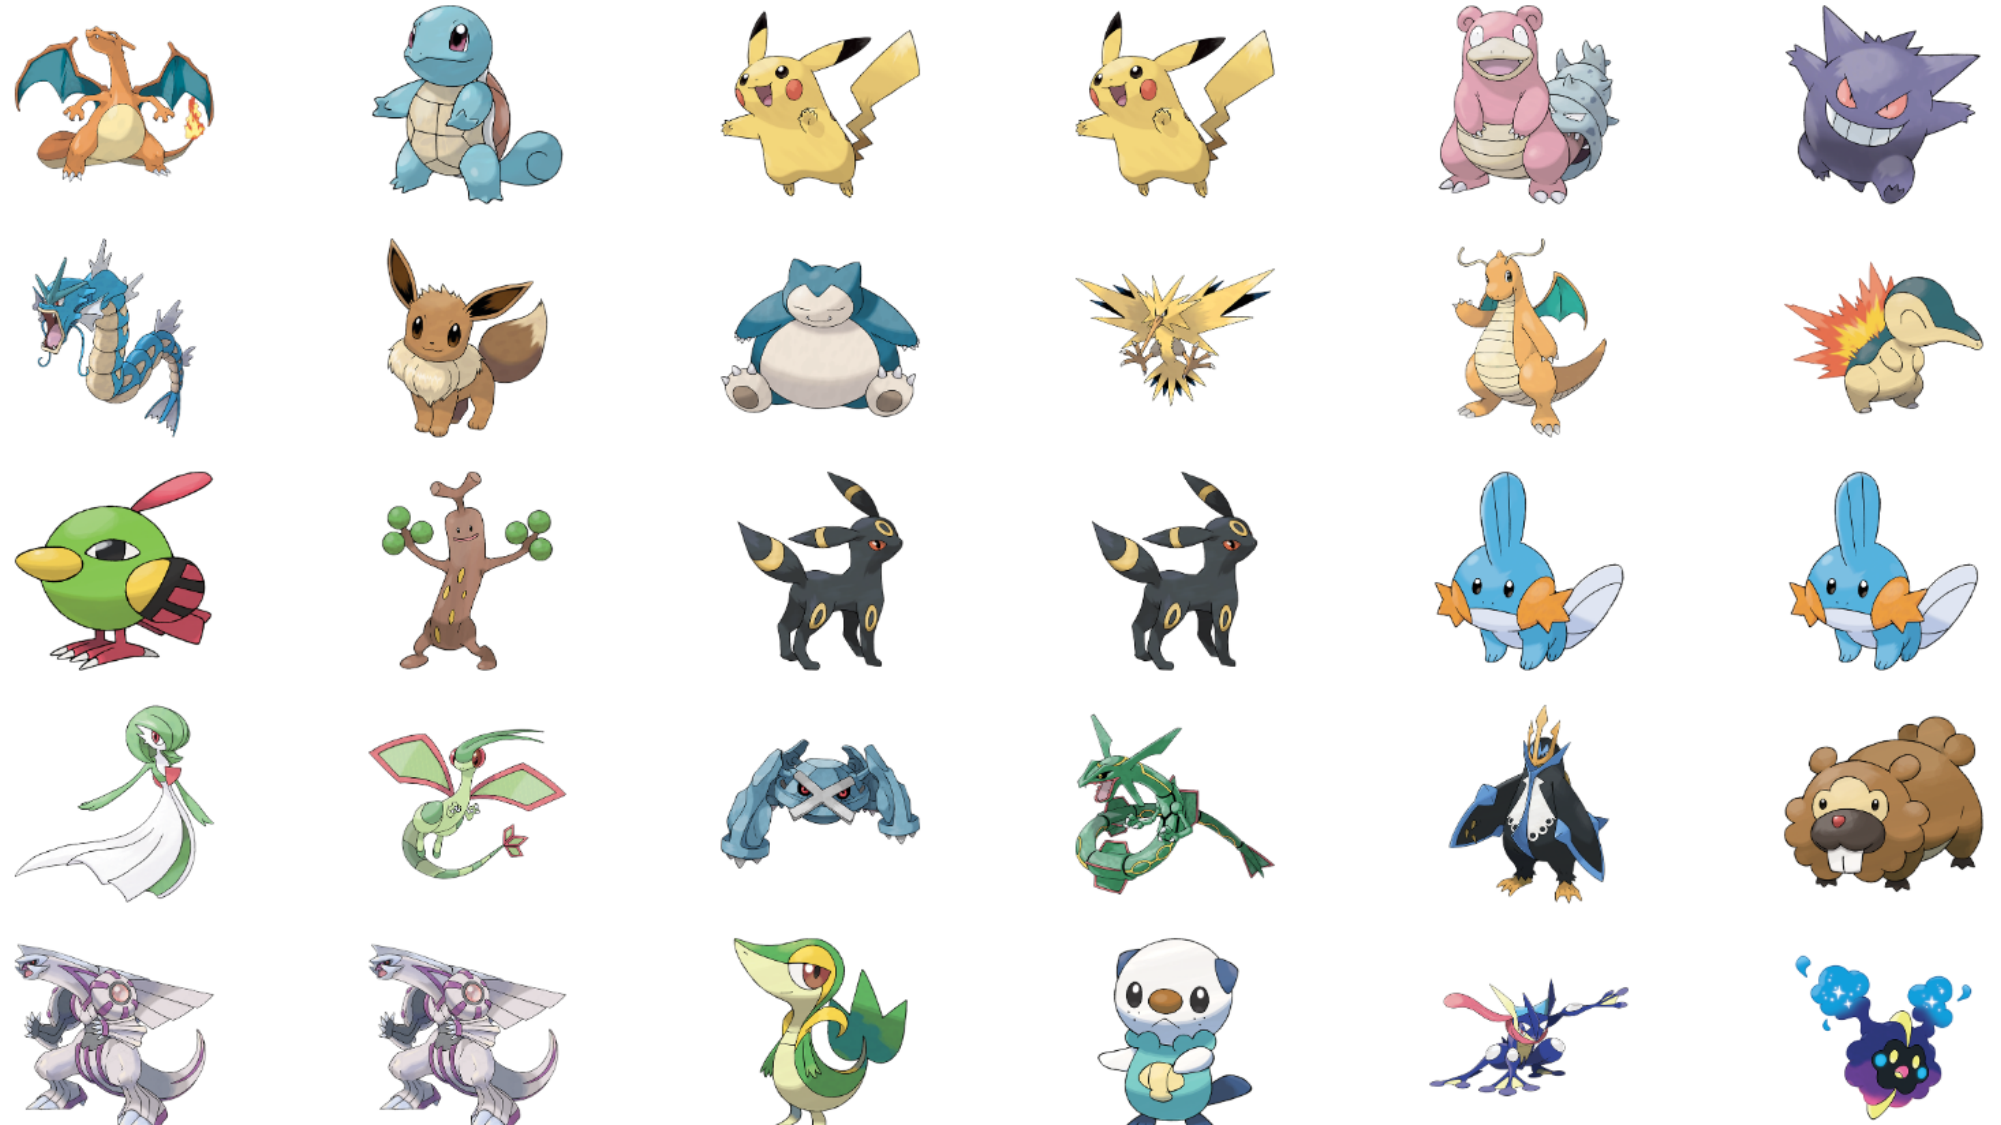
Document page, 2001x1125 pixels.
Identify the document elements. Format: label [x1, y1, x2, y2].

list [0, 0, 2000, 1125]
